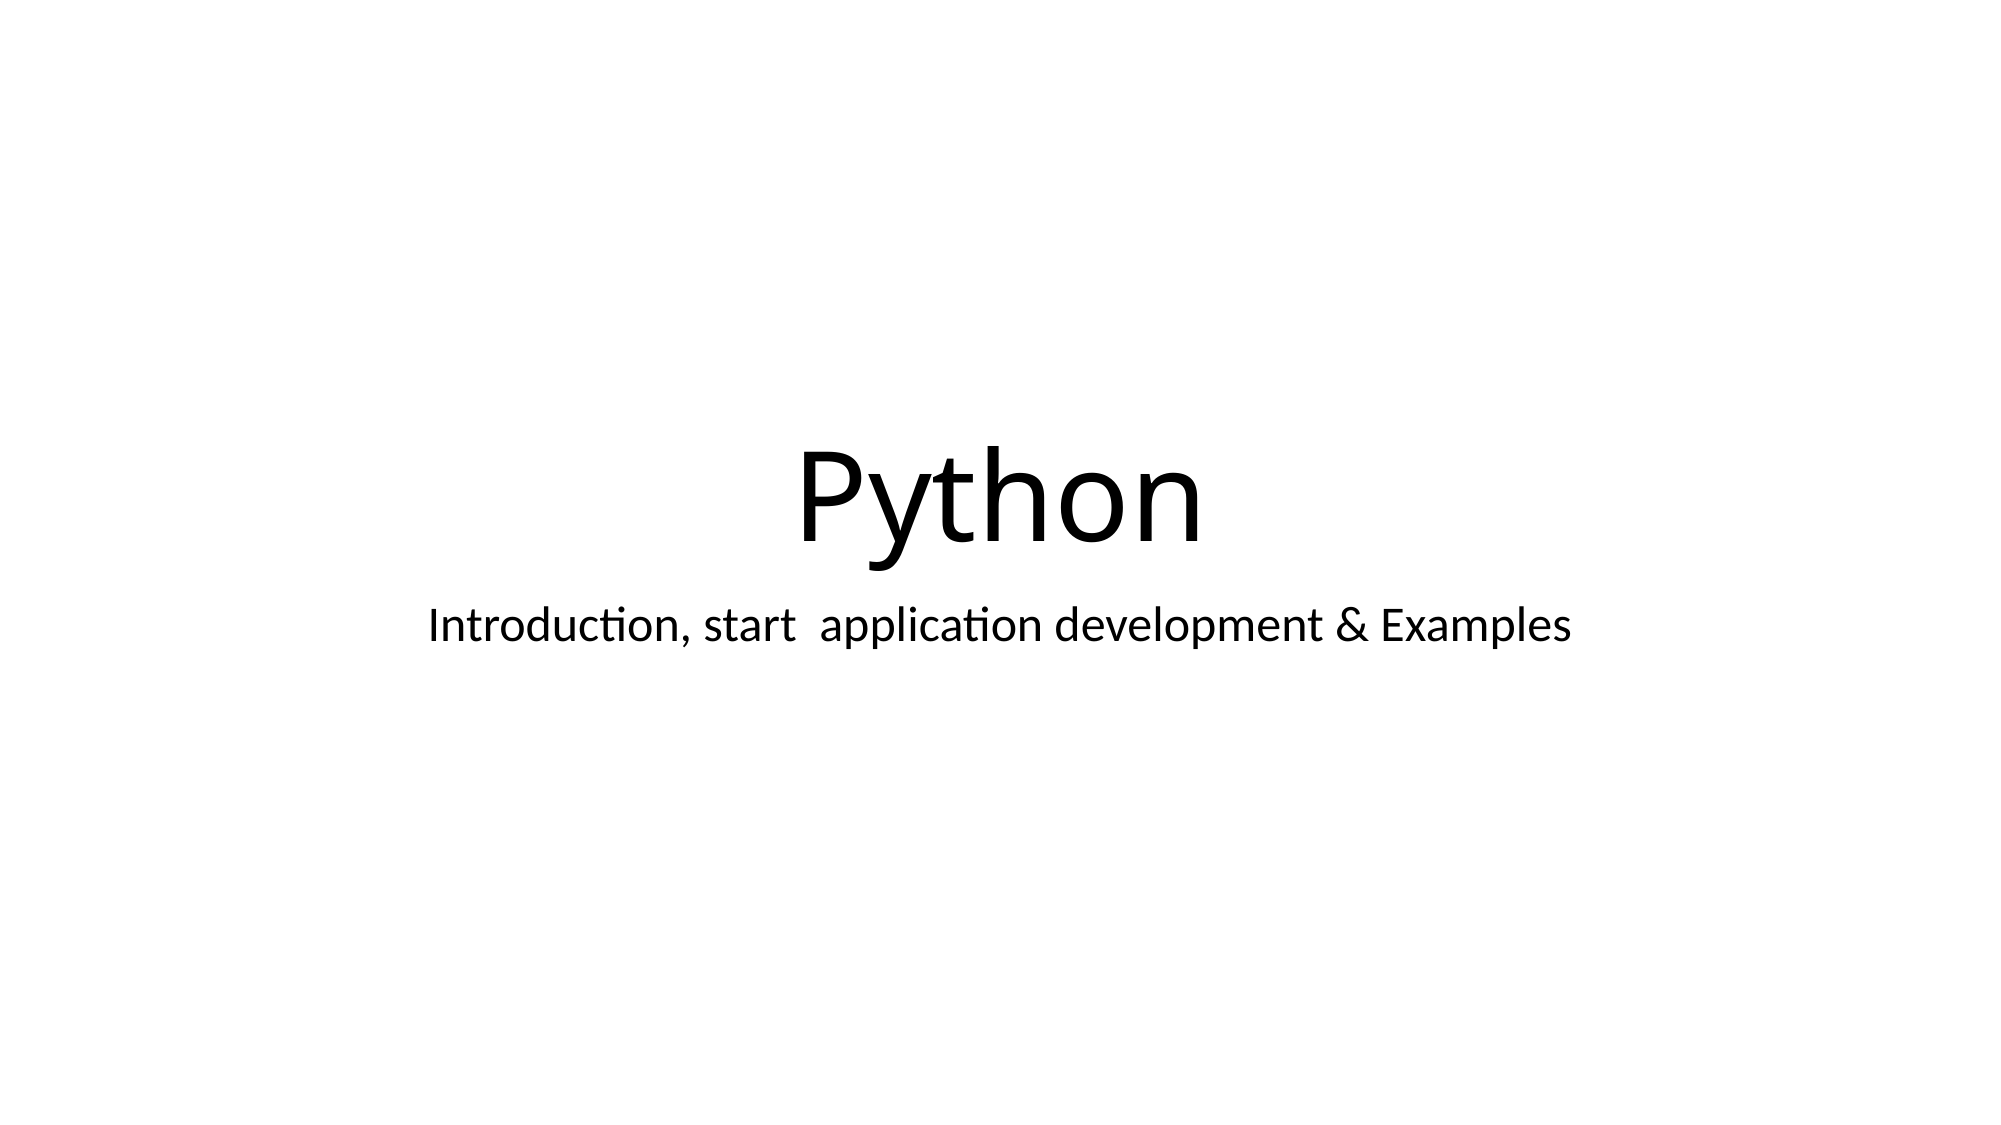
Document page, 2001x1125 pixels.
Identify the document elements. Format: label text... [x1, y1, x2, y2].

subtitle Introduction, start application development & Examples [249, 590, 1750, 863]
title Python [249, 184, 1750, 576]
